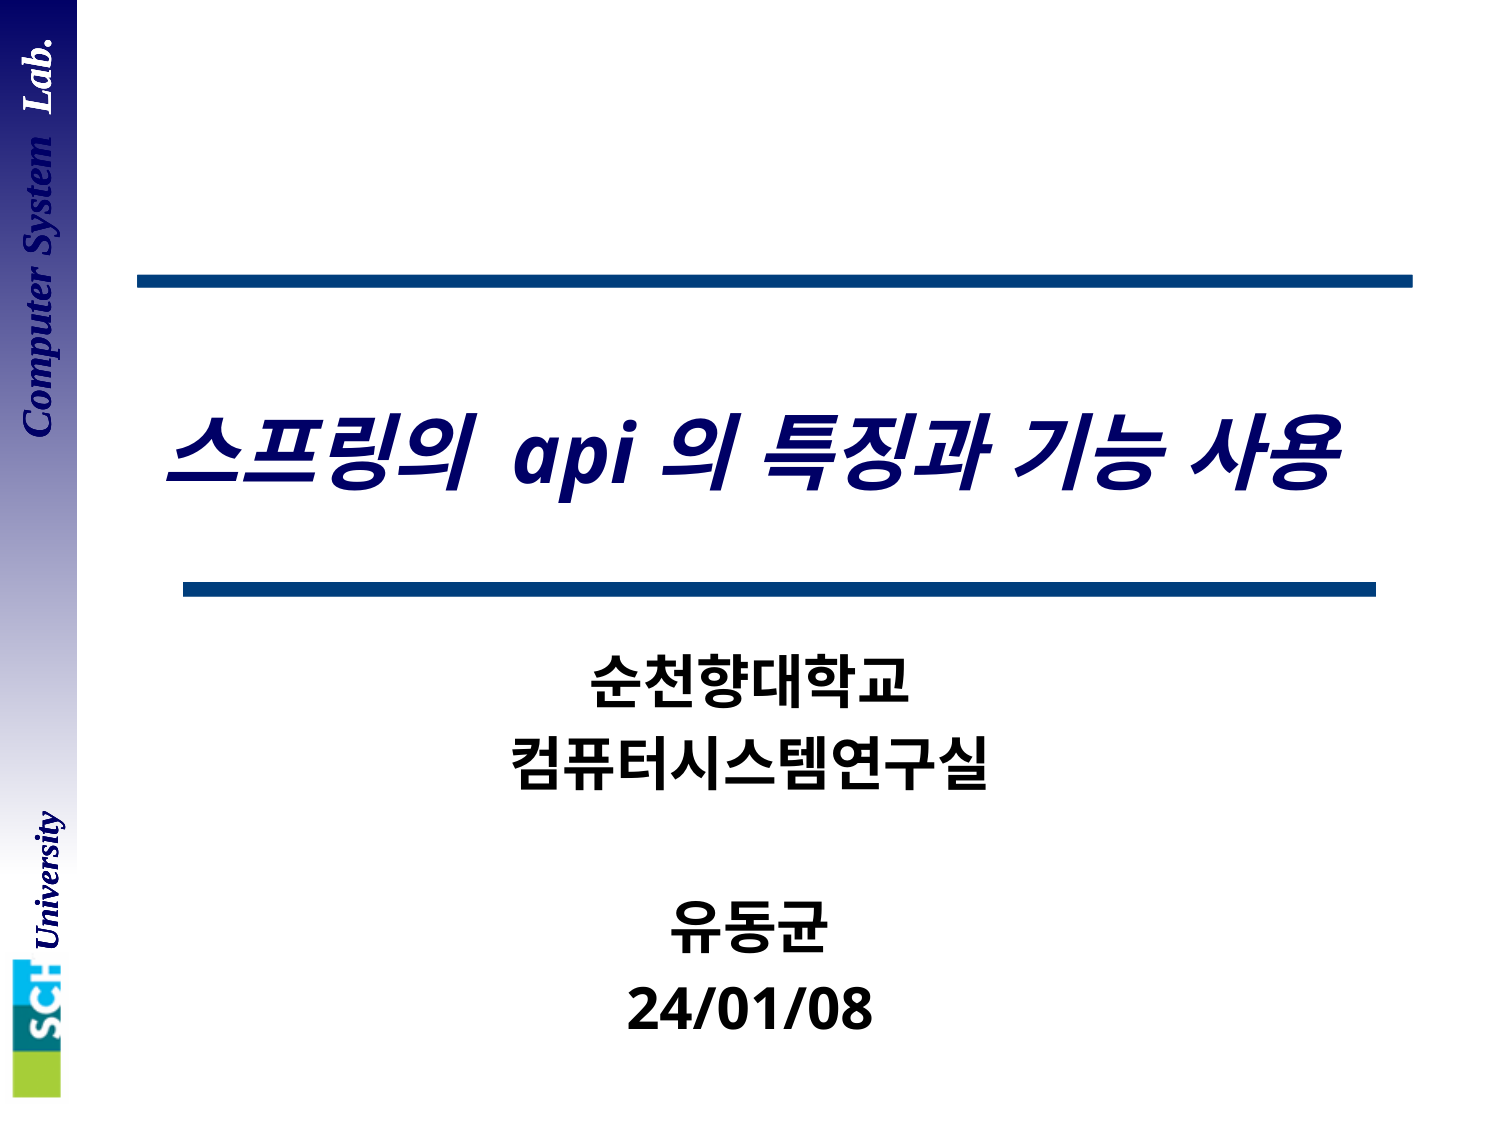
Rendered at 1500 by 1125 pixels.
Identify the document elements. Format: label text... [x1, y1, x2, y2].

title 스프링의 api의 특징과 기능 사용 [112, 287, 1388, 613]
picture [5, 952, 69, 1104]
subtitle 순천향대학교 컴퓨터시스템연구실 유동균 24/01/08 [224, 637, 1276, 1101]
